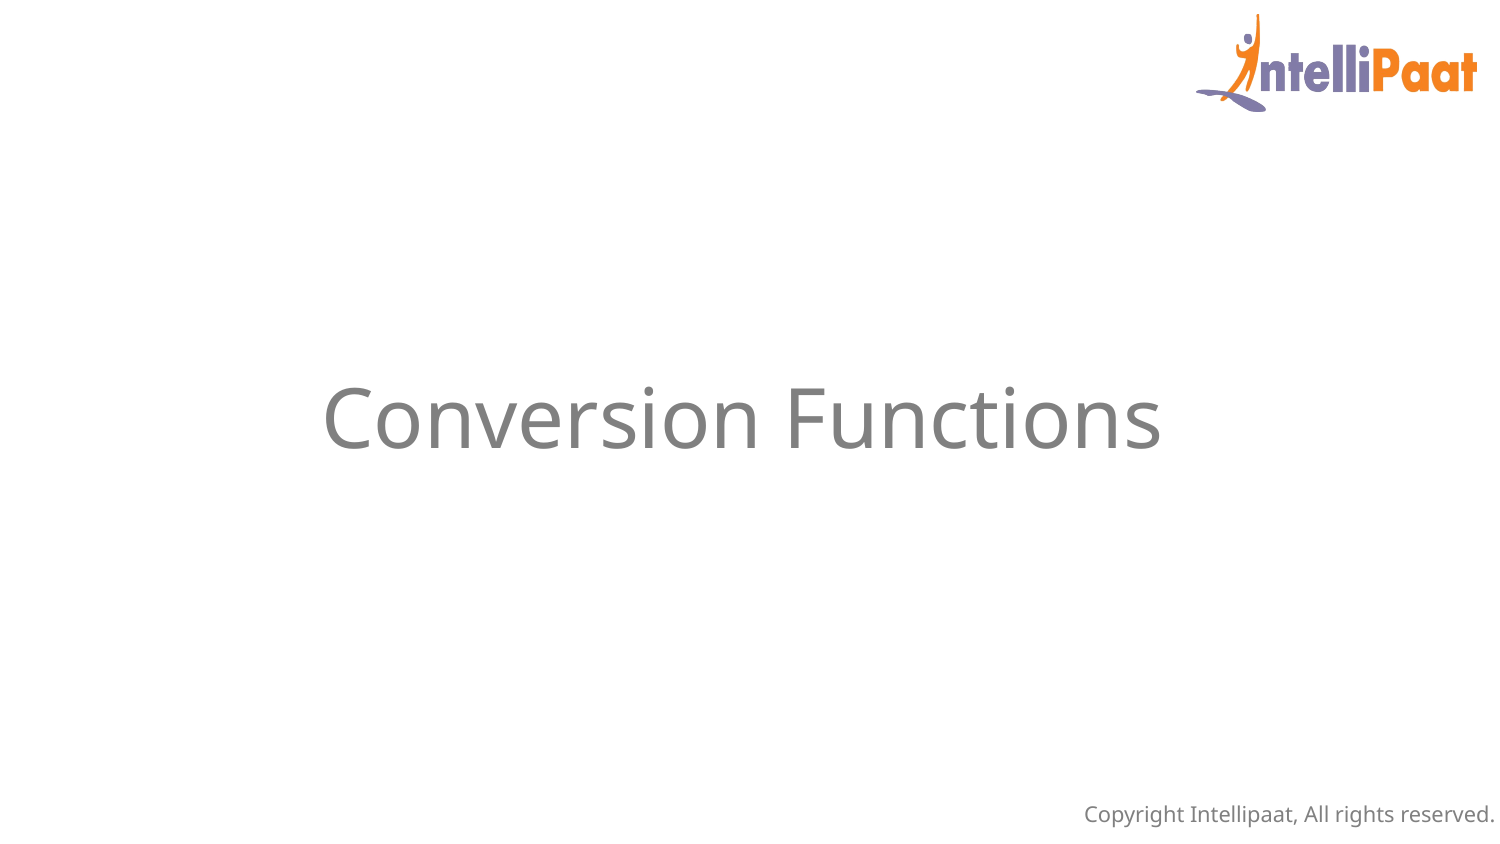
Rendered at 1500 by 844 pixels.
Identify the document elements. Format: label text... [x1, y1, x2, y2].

picture [1196, 14, 1477, 112]
list Conversion Functions [303, 374, 1197, 470]
